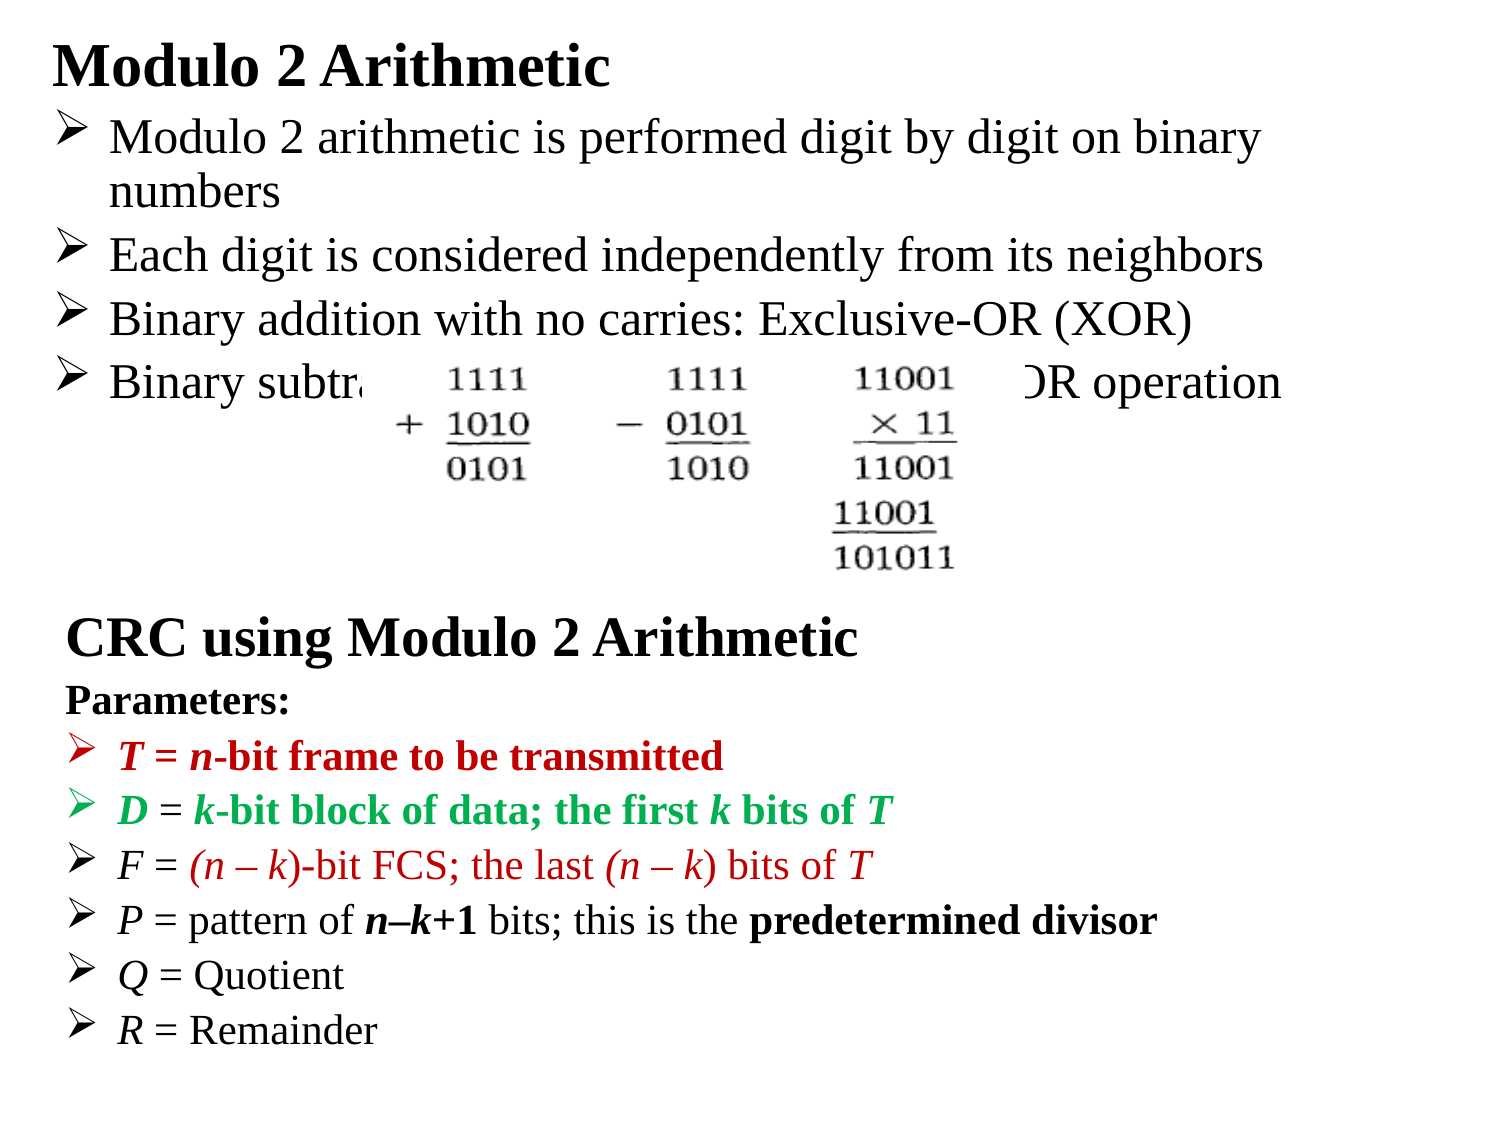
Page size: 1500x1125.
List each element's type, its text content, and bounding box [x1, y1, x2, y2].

list Modulo 2 Arithmetic Modulo 2 arithmetic is performed digit by digit on binary numbers Each digit is considered independently from its neighbors Binary addition with no carries: Exclusive-OR (XOR) Binary subtraction with no borrows: as the XOR operation [37, 24, 1463, 575]
picture [362, 349, 1026, 588]
text_box CRC using Modulo 2 Arithmetic Parameters: T = n-bit frame to be transmitted D = k-bit block of data; the first k bits of T F = (n – k)-bit FCS; the last (n – k) bits of T P = pattern of n–k+1 bits; this is the predetermined divisor Q = Quotient R = Remainder [49, 599, 1400, 1063]
